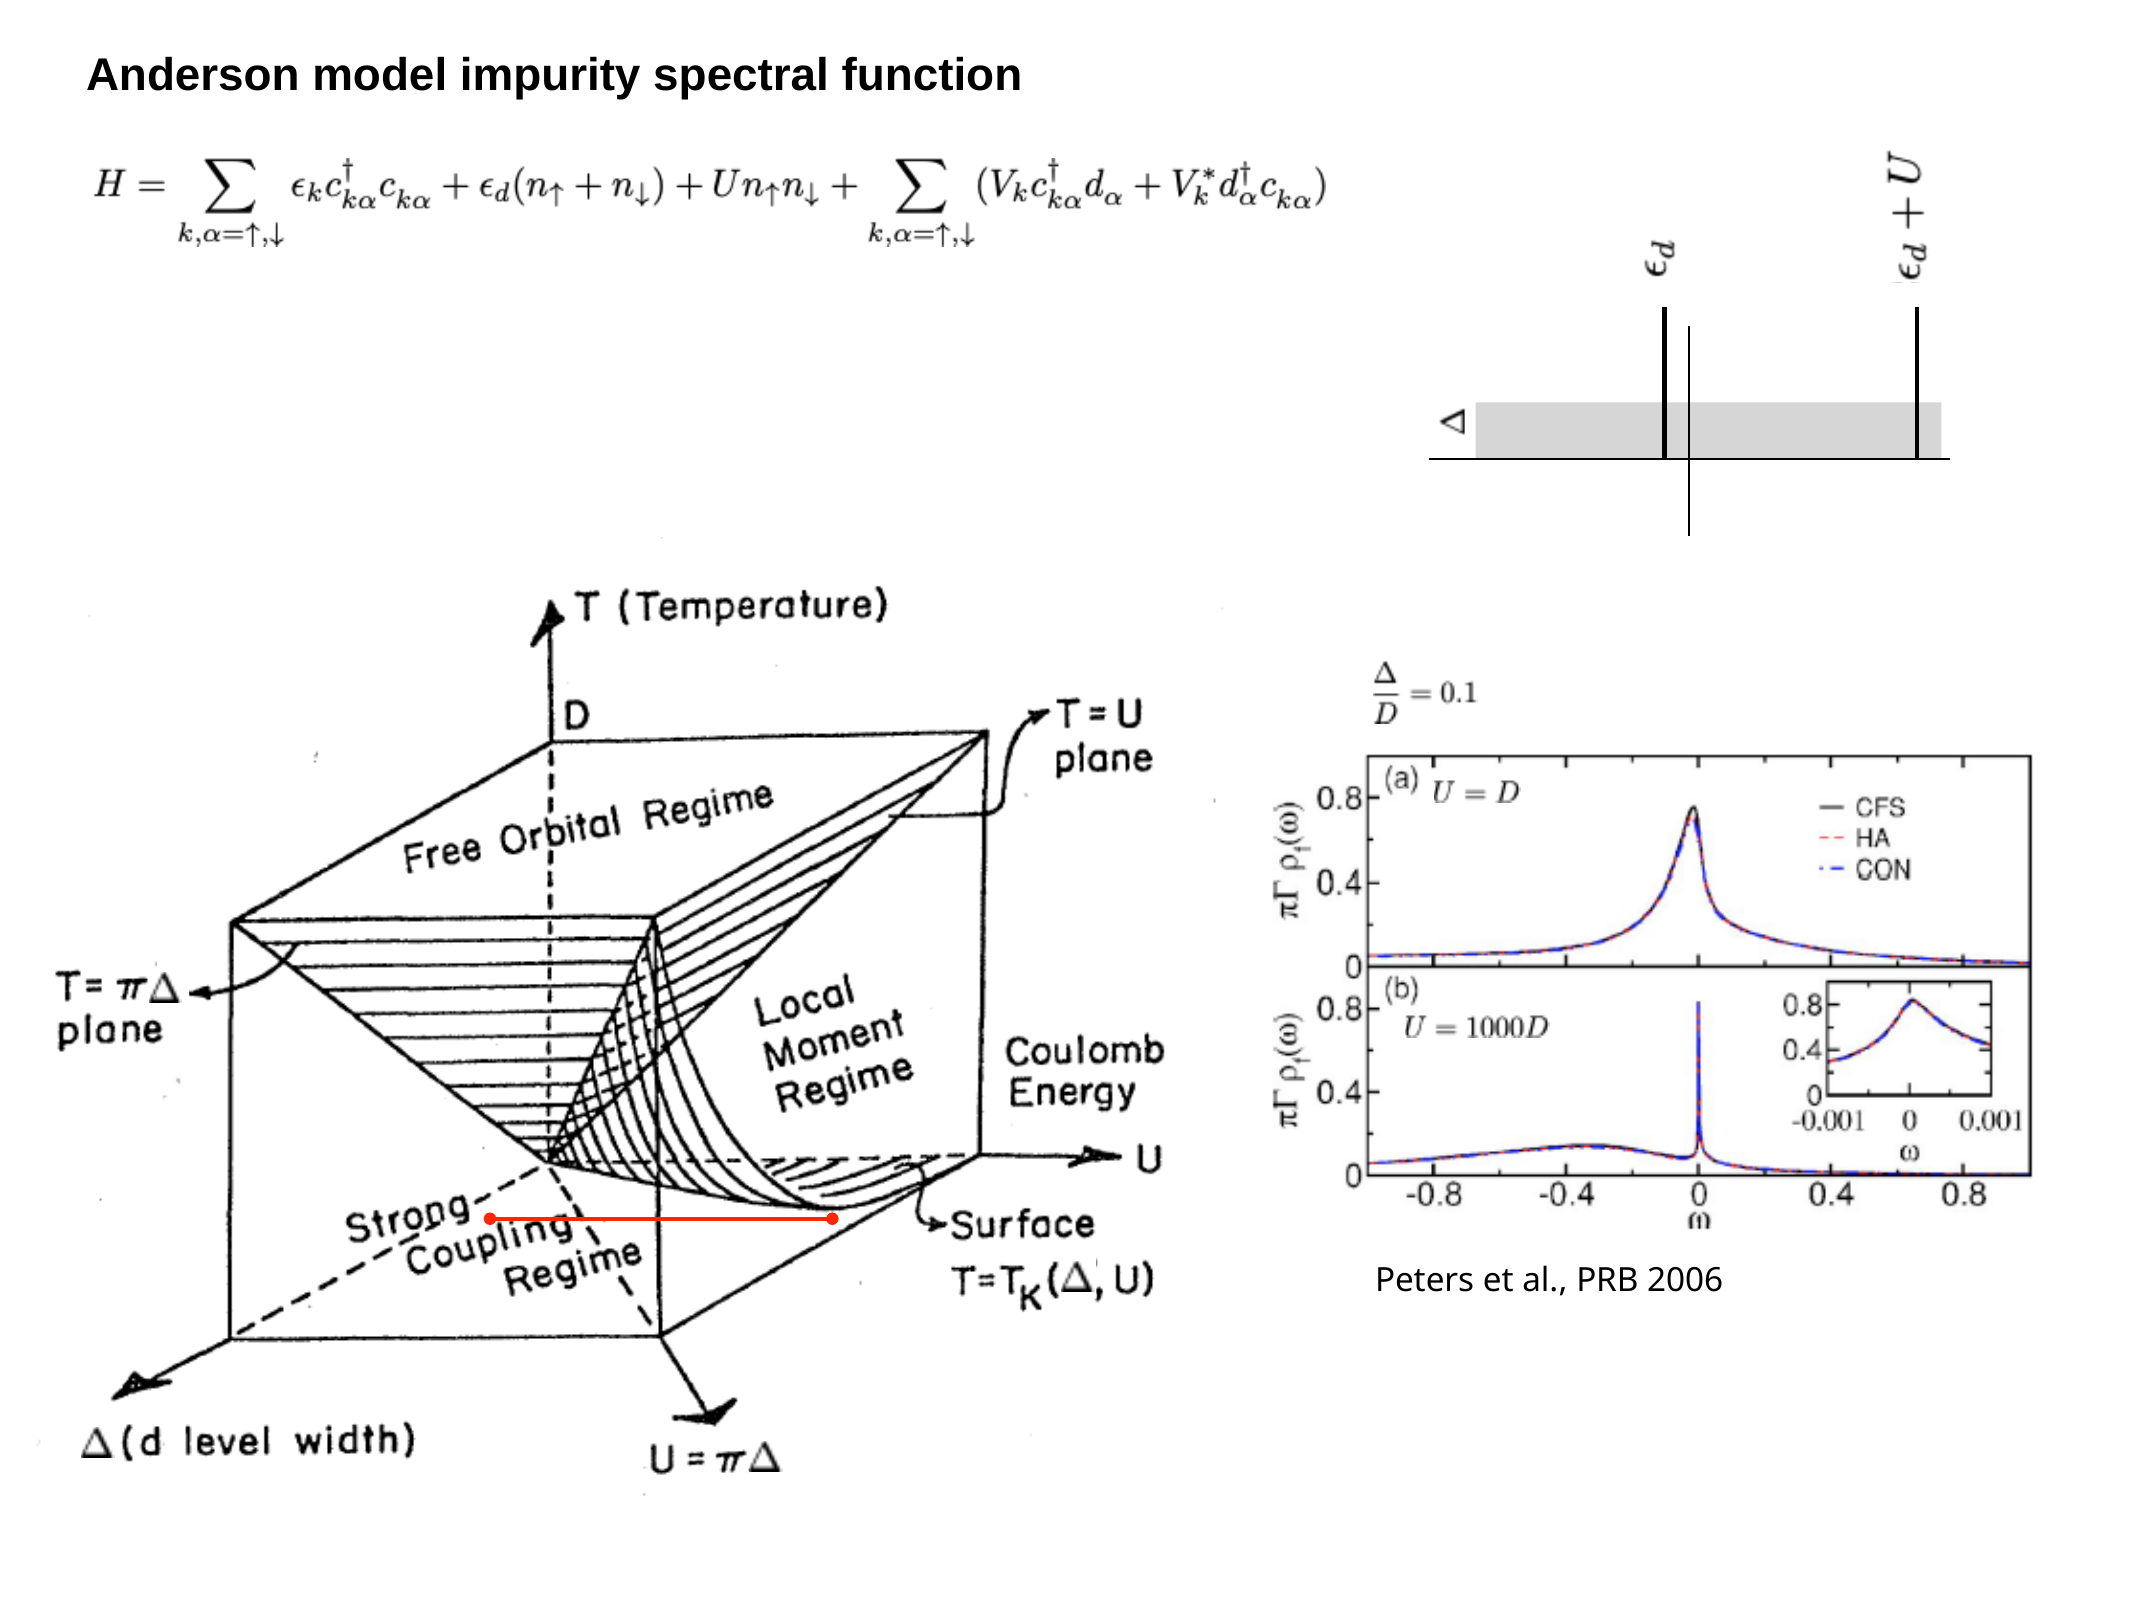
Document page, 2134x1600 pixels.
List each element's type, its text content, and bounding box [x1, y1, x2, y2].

picture [1229, 660, 2100, 1269]
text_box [0, 537, 1239, 1515]
text_box Anderson model impurity spectral function [77, 36, 1032, 109]
text_box Peters et al., PRB 2006 [1366, 1269, 2079, 1307]
picture [93, 158, 1327, 247]
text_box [1428, 149, 1951, 537]
